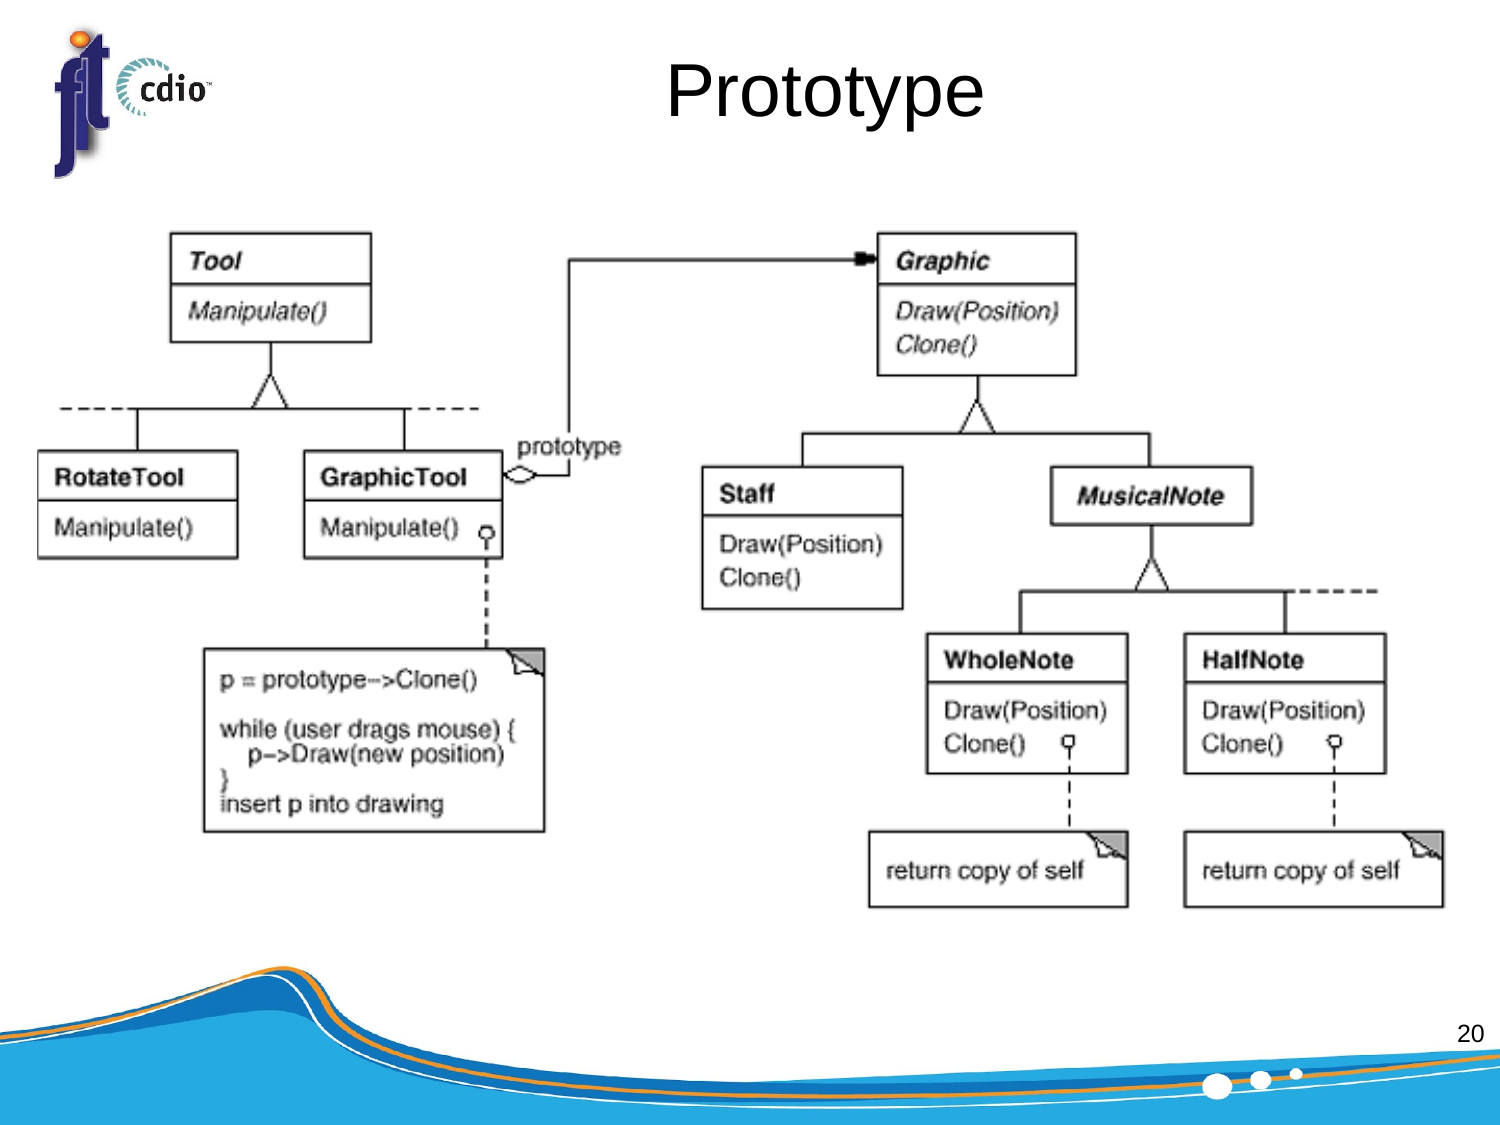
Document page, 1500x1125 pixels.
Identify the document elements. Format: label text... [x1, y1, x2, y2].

title Prototype [226, 6, 1425, 166]
picture [0, 0, 1500, 1125]
slide_number ‹#› [1149, 1002, 1500, 1063]
